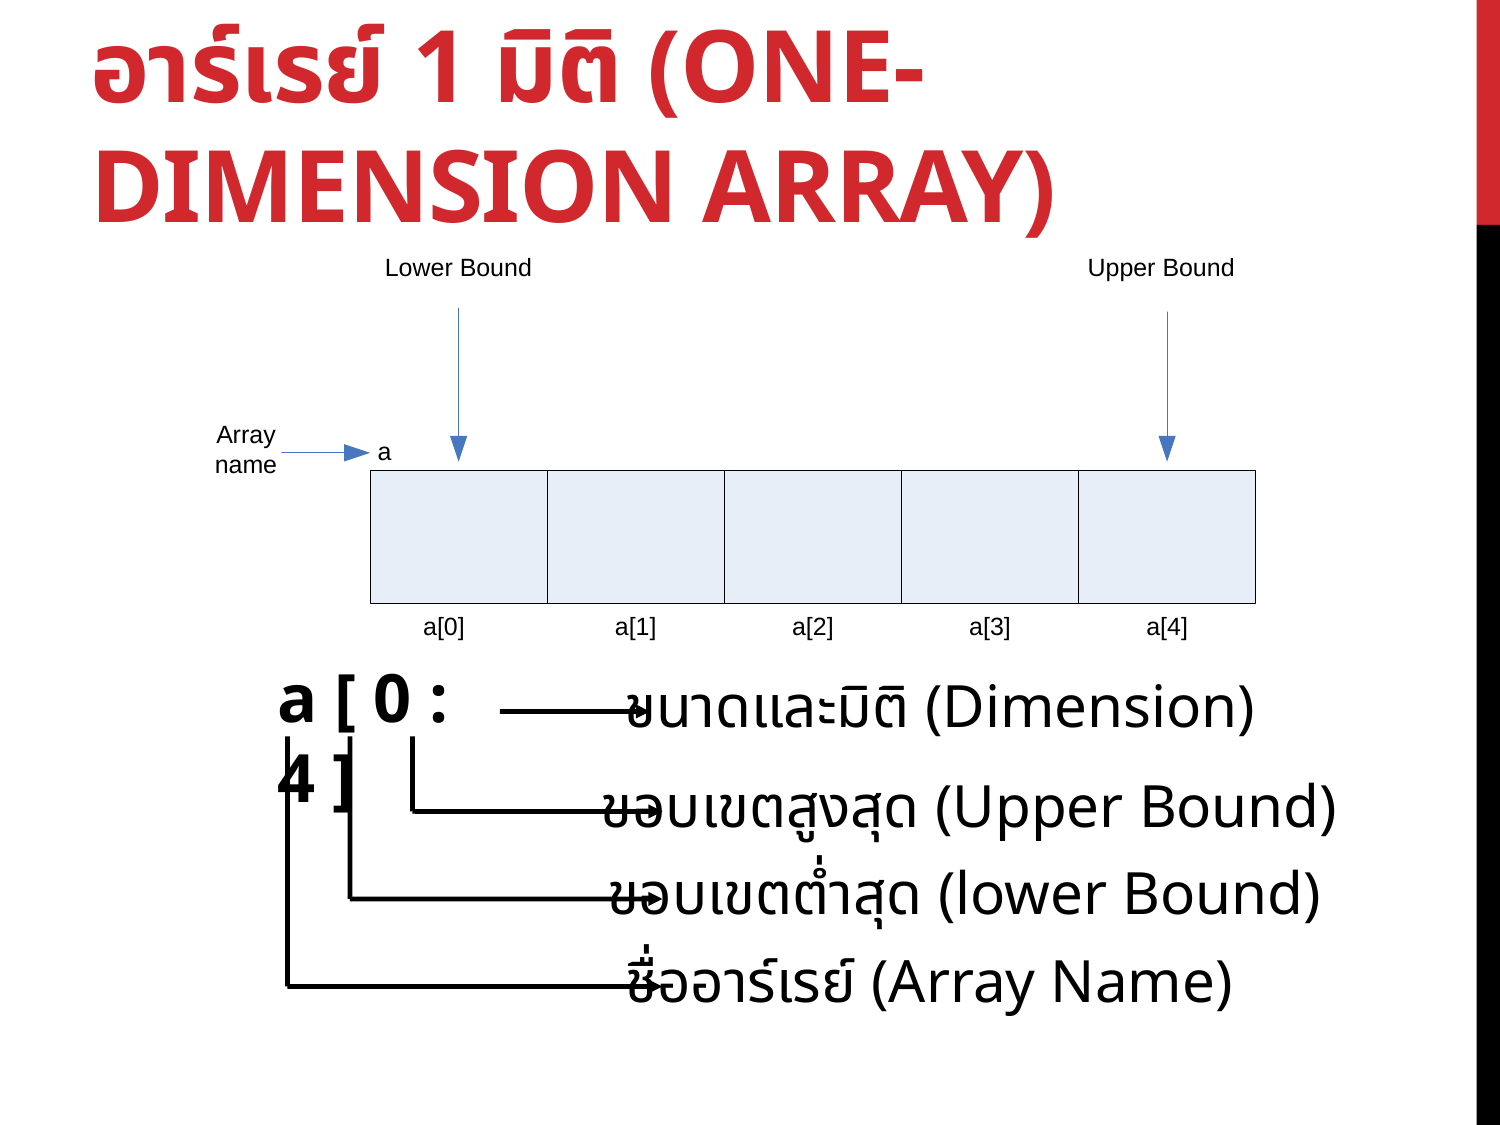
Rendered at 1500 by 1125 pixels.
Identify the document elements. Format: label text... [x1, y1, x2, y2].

picture [210, 245, 1259, 646]
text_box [261, 650, 1241, 1024]
title อาร์เรย์ 1 มิติ (One-Dimension Array) [75, 25, 1388, 250]
